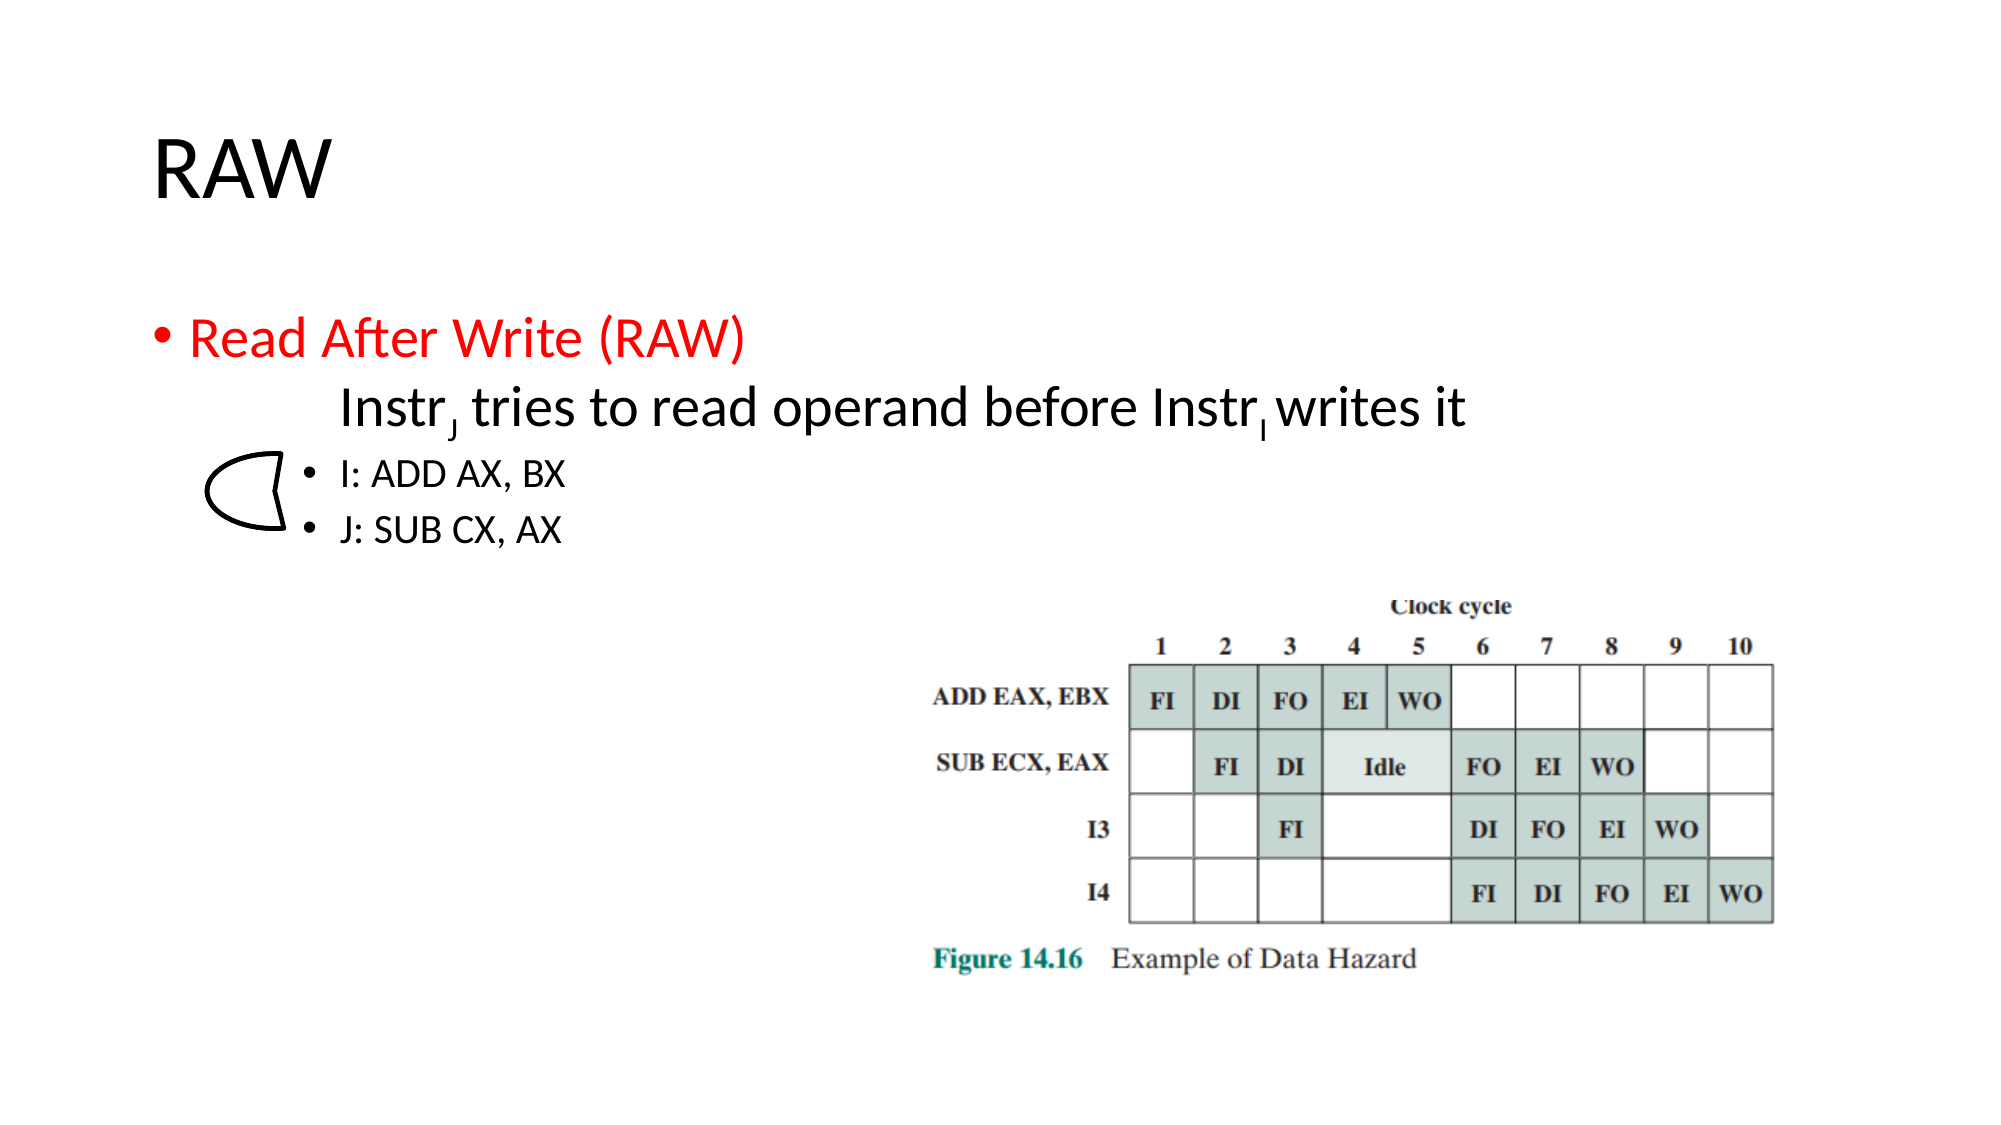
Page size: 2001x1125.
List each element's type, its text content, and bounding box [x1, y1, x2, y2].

list Read After Write (RAW) InstrJ tries to read operand before InstrI writes it I: ADD AX, BX J: SUB CX, AX [137, 299, 1863, 1014]
picture [865, 600, 1823, 998]
text_box [207, 453, 284, 529]
title RAW [137, 59, 1863, 278]
